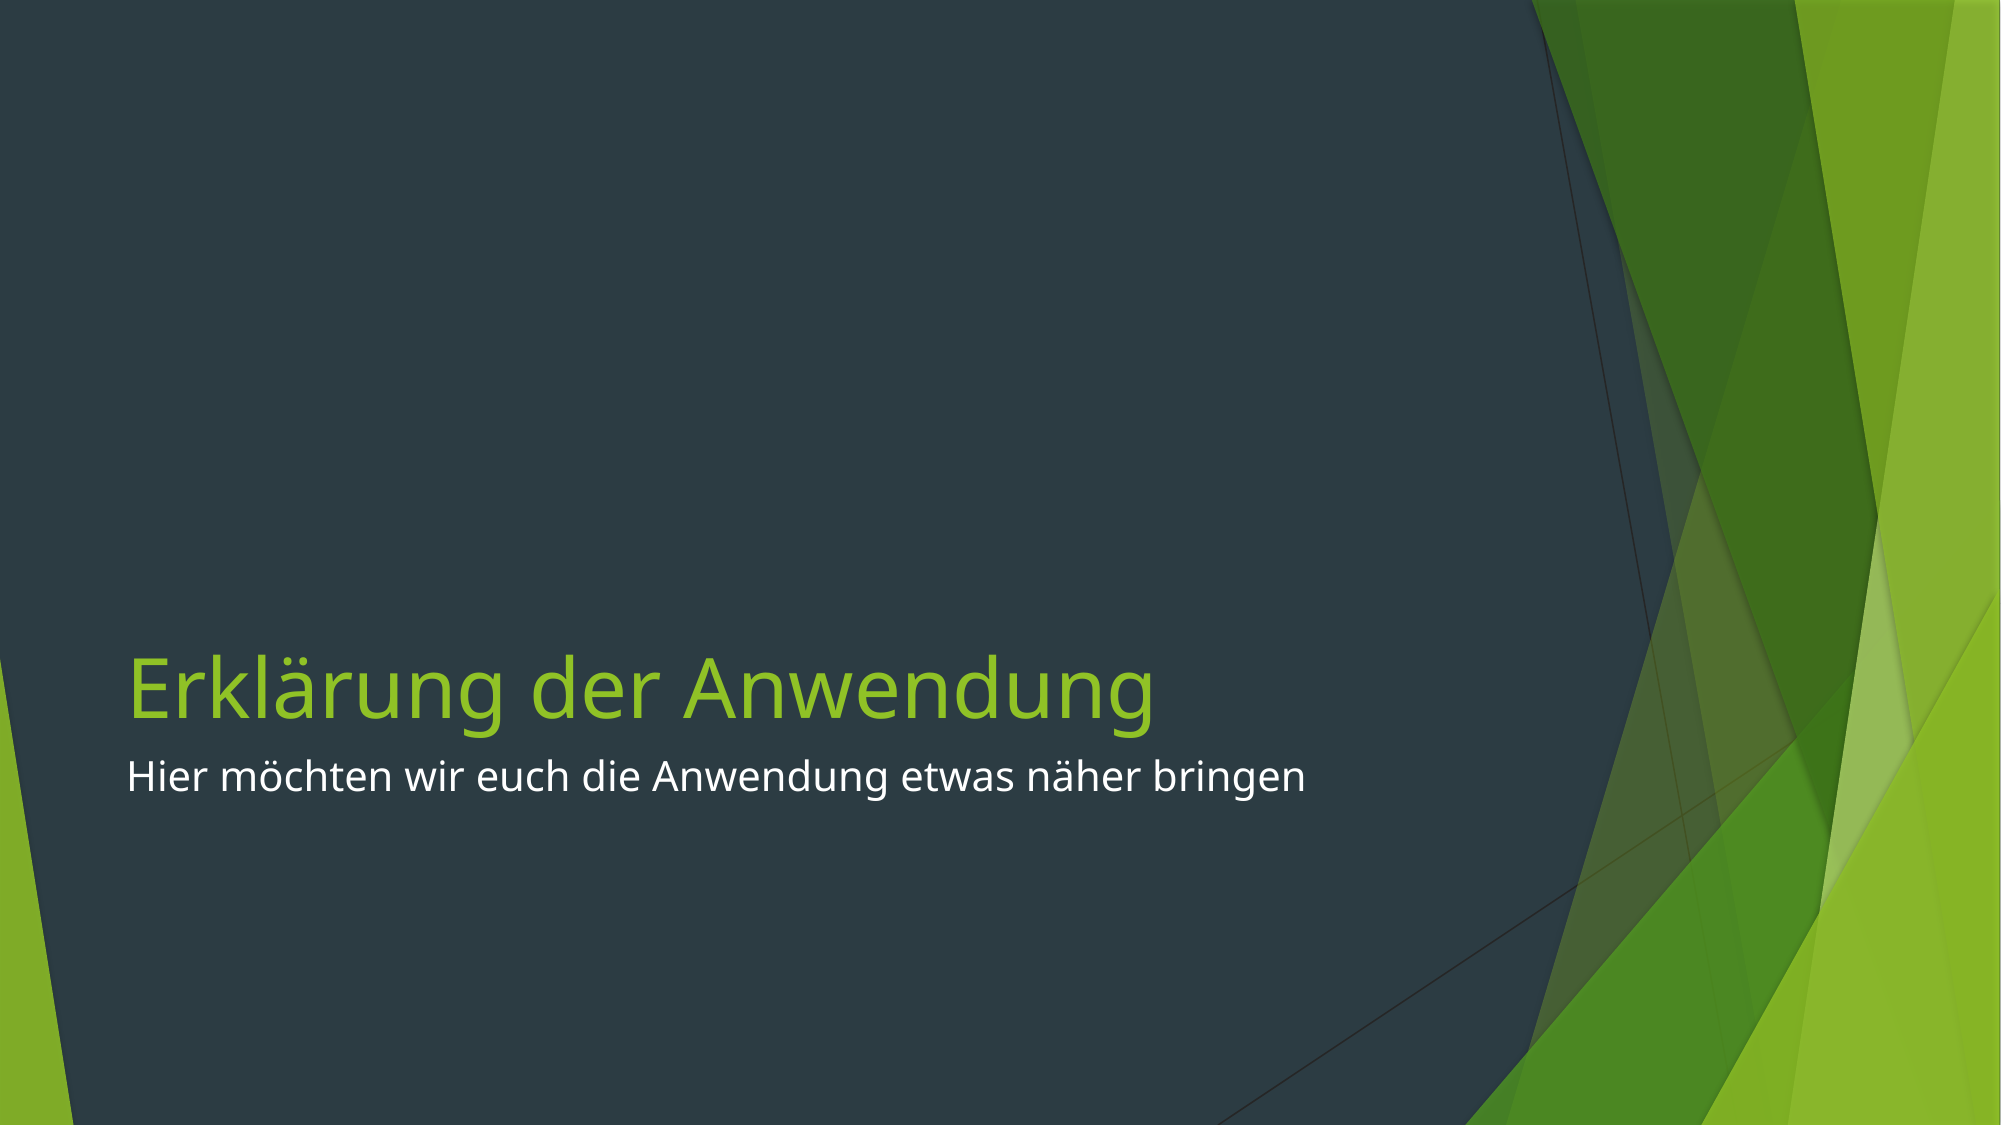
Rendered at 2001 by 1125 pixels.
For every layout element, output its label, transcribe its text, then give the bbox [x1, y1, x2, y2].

title Erklärung der Anwendung [111, 443, 1522, 742]
list Hier möchten wir euch die Anwendung etwas näher bringen [111, 742, 1522, 884]
